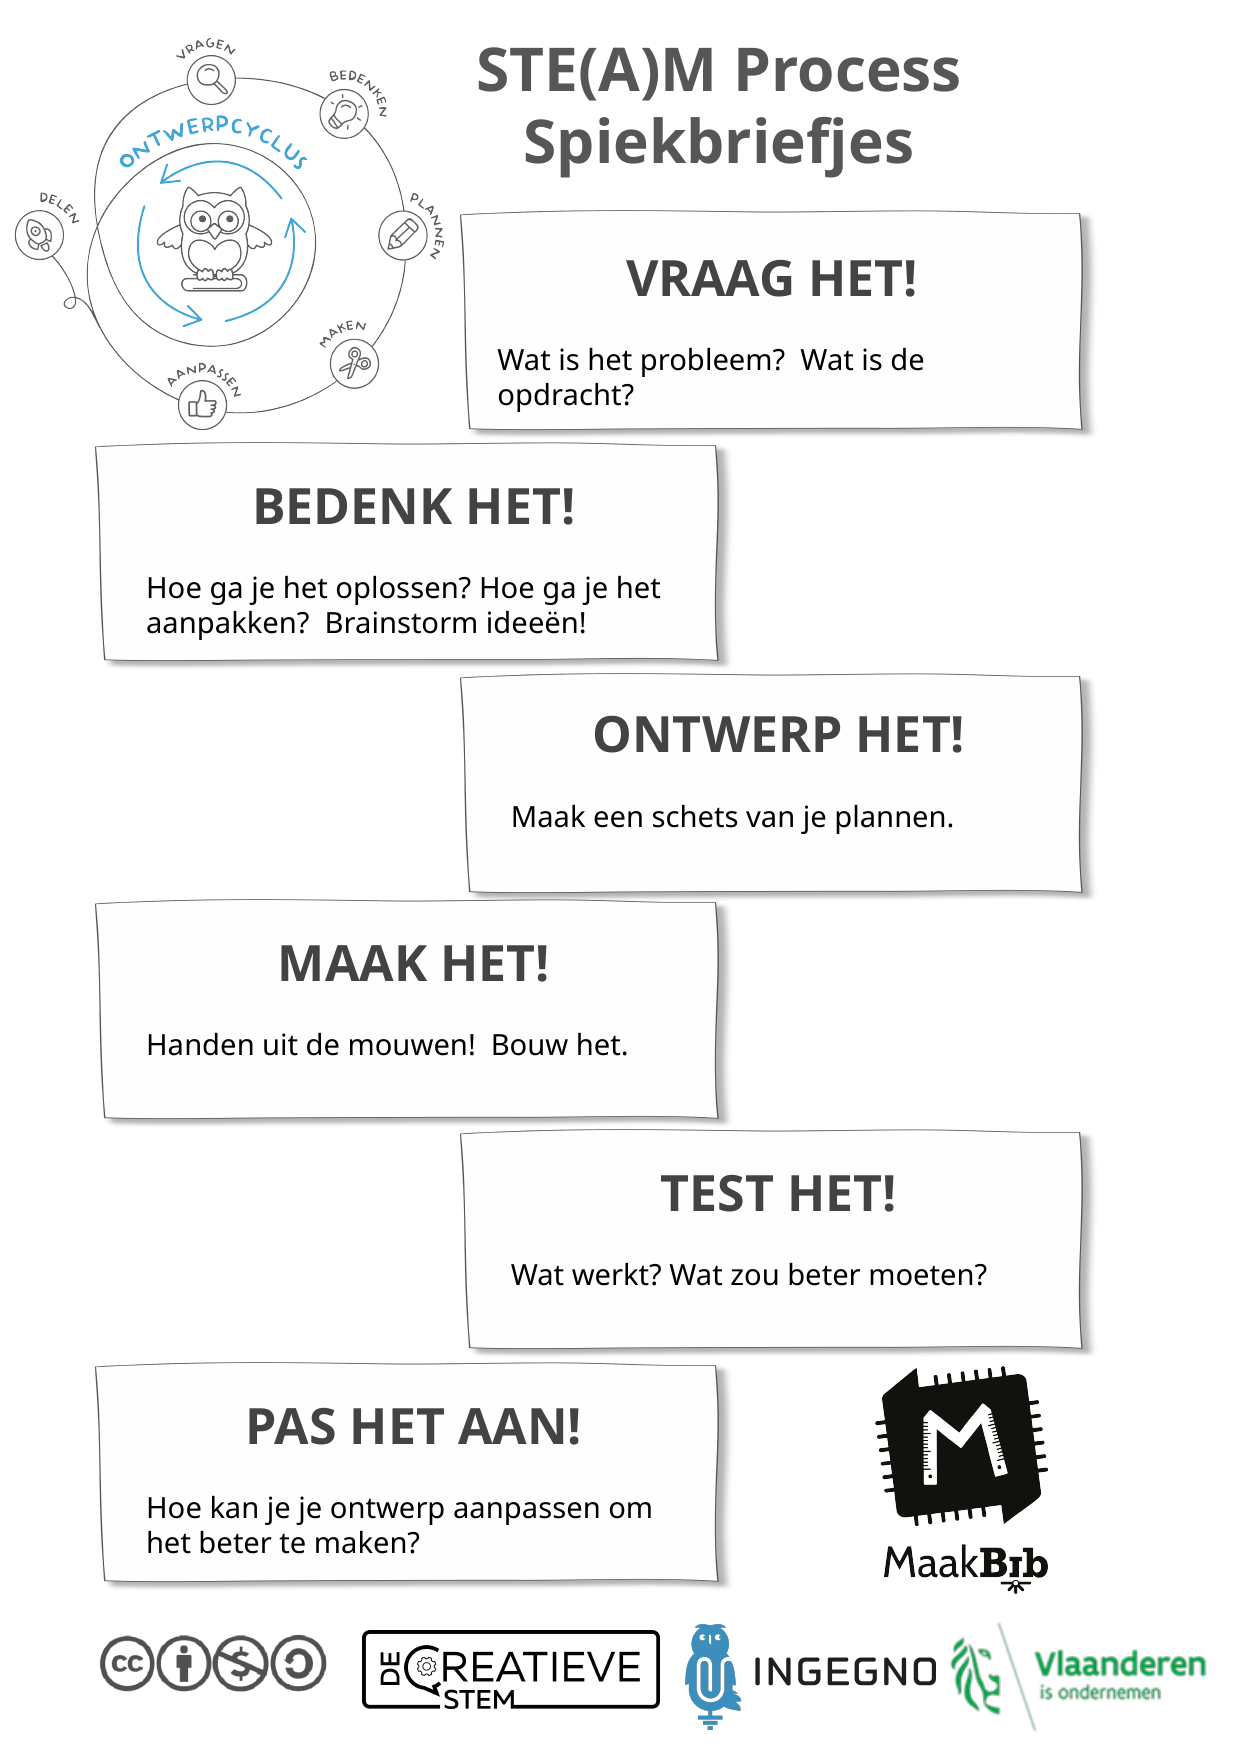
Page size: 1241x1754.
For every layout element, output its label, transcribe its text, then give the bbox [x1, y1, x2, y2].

picture [91, 1623, 336, 1700]
picture [0, 19, 1208, 1732]
text_box STE(A)M Process Spiekbriefjes [459, 23, 1098, 168]
picture [362, 1629, 660, 1710]
